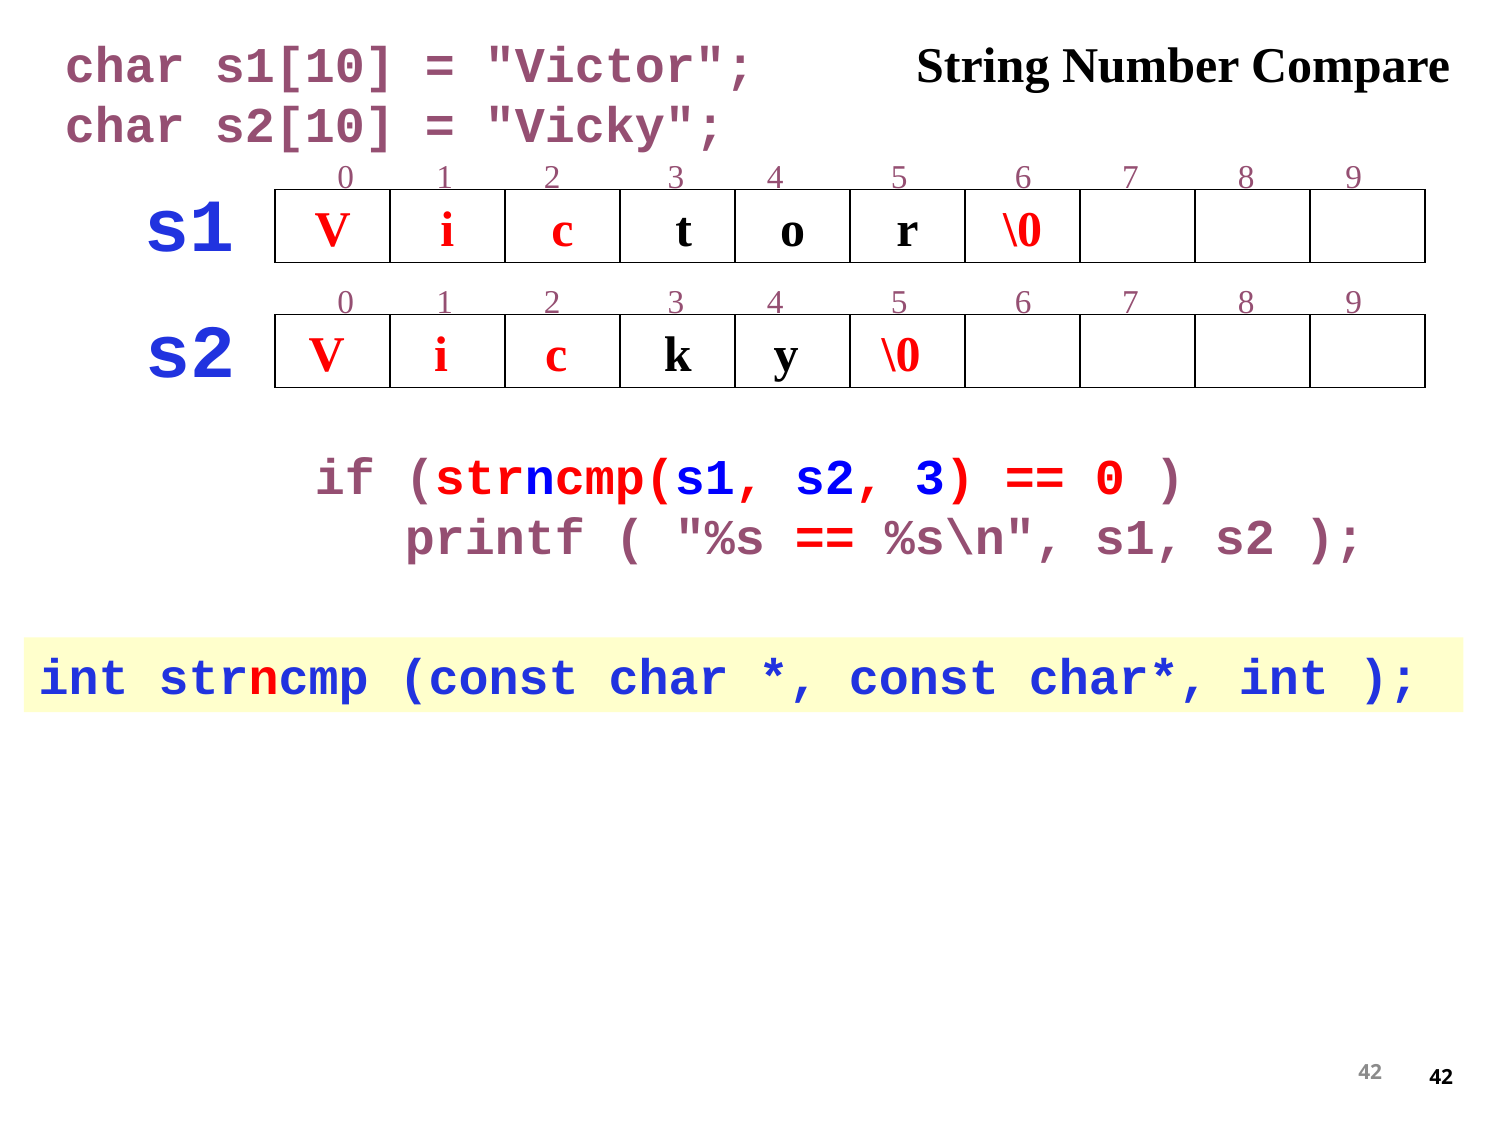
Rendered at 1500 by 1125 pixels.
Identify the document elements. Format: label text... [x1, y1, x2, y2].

text_box char s1[10] = "Victor"; char s2[10] = "Vicky"; [49, 24, 1163, 220]
text_box int strncmp (const char *, const char*, int ); [23, 637, 1464, 713]
text_box String Number Compare [901, 24, 1466, 100]
slide_number 42 [1059, 1042, 1397, 1103]
text_box if (strncmp(s1, s2, 3) == 0 ) printf ( "%s == %s\n", s1, s2 ); [299, 437, 1425, 573]
text_box s2 [130, 294, 250, 400]
text_box 42 [1155, 1024, 1468, 1100]
text_box s1 [129, 169, 250, 274]
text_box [274, 137, 1425, 262]
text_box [274, 262, 1425, 388]
